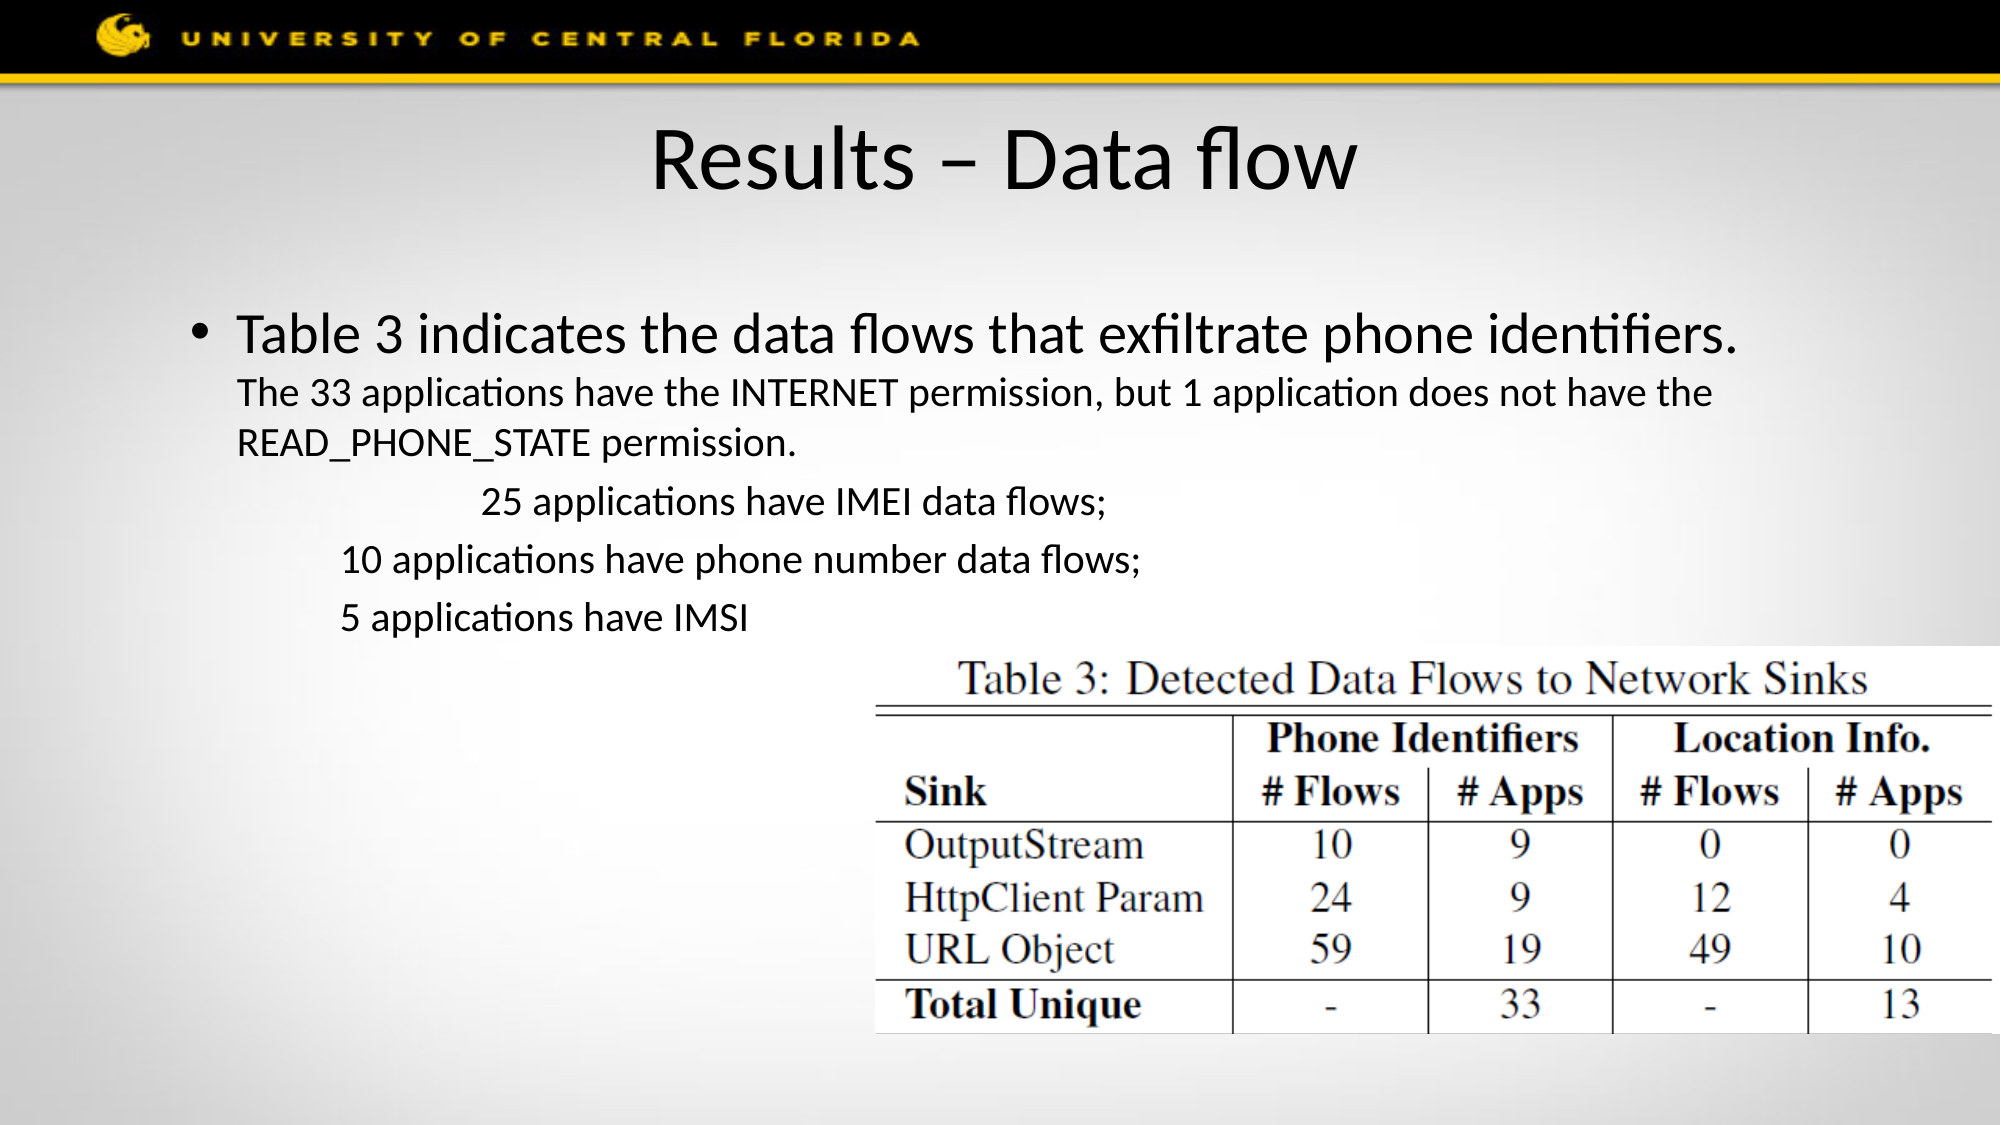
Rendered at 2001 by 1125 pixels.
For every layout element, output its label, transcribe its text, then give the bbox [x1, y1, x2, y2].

picture [0, 0, 2000, 1125]
title Results – Data flow [180, 33, 1830, 272]
list Table 3 indicates the data flows that exfiltrate phone identifiers. The 33 applications have the INTERNET permission, but 1 application does not have the READ_PHONE_STATE permission. 25 applications have IMEI data flows; 10 applications have phone number data flows; 5 applications have IMSI [99, 287, 1900, 1005]
